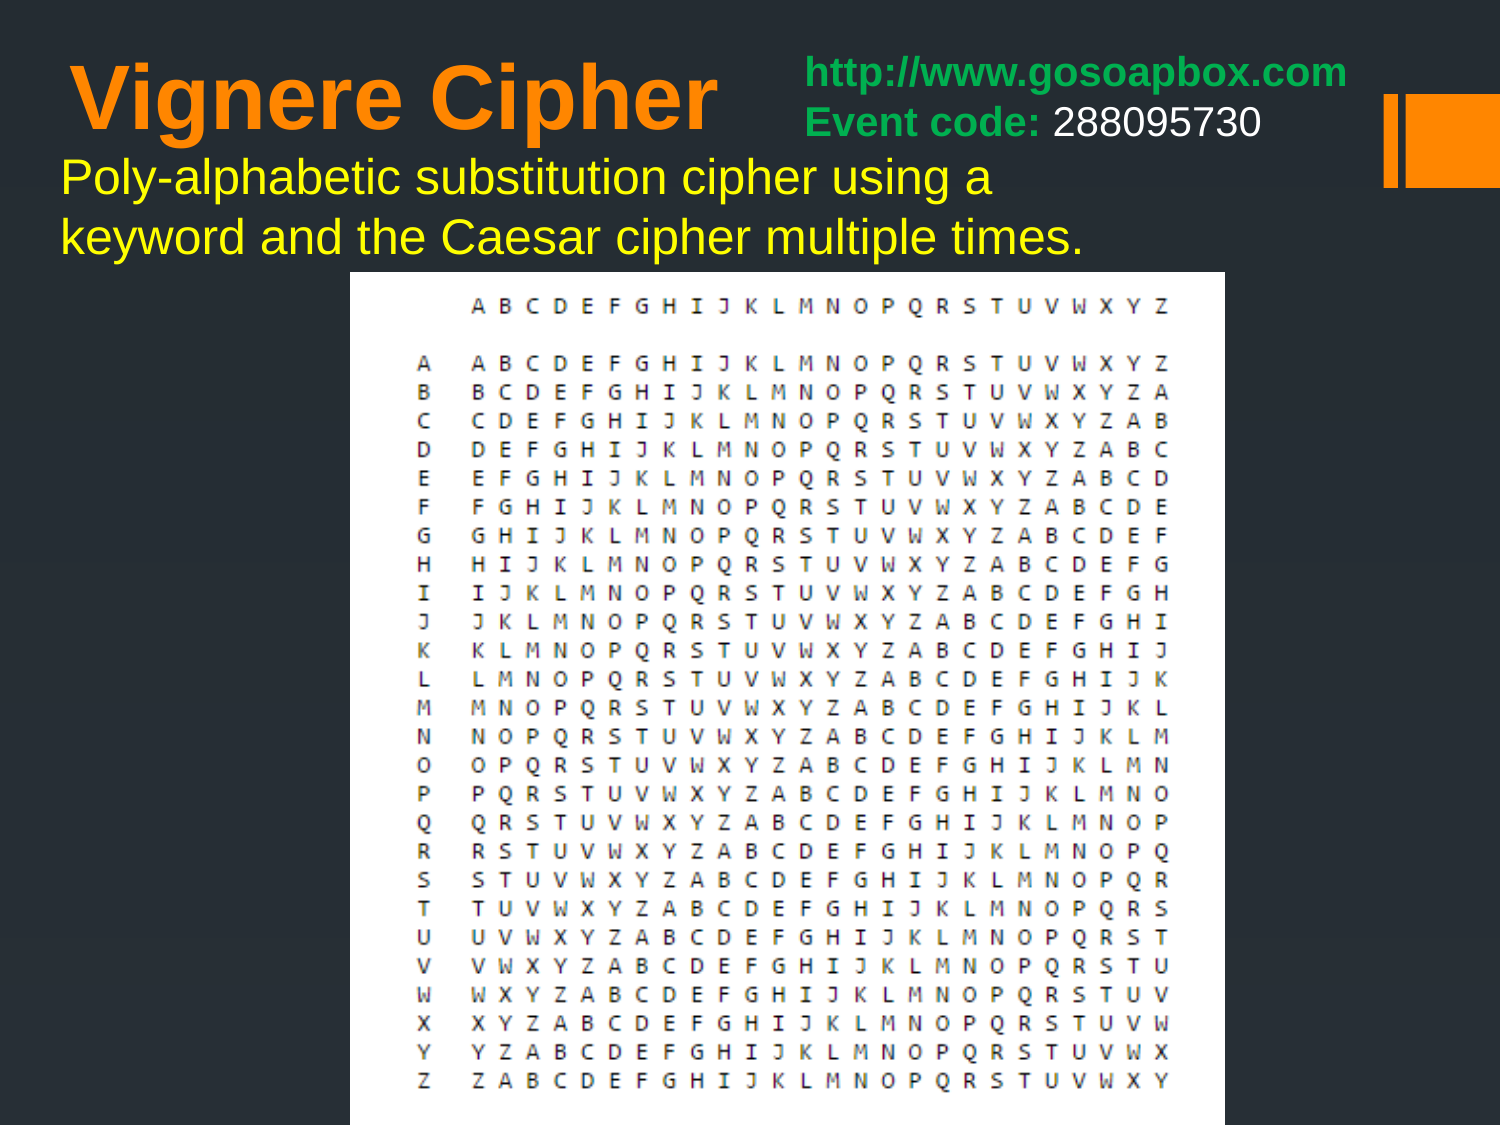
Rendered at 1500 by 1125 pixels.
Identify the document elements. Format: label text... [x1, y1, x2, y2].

picture [349, 272, 1226, 1125]
text_box http://www.gosoapbox.com Event code: 288095730 [789, 37, 1363, 153]
text_box Poly-alphabetic substitution cipher using a keyword and the Caesar cipher multiple times. [45, 137, 1101, 273]
text_box Vignere Cipher [1101, 37, 1499, 155]
text_box Vignere Cipher [0, 37, 789, 155]
